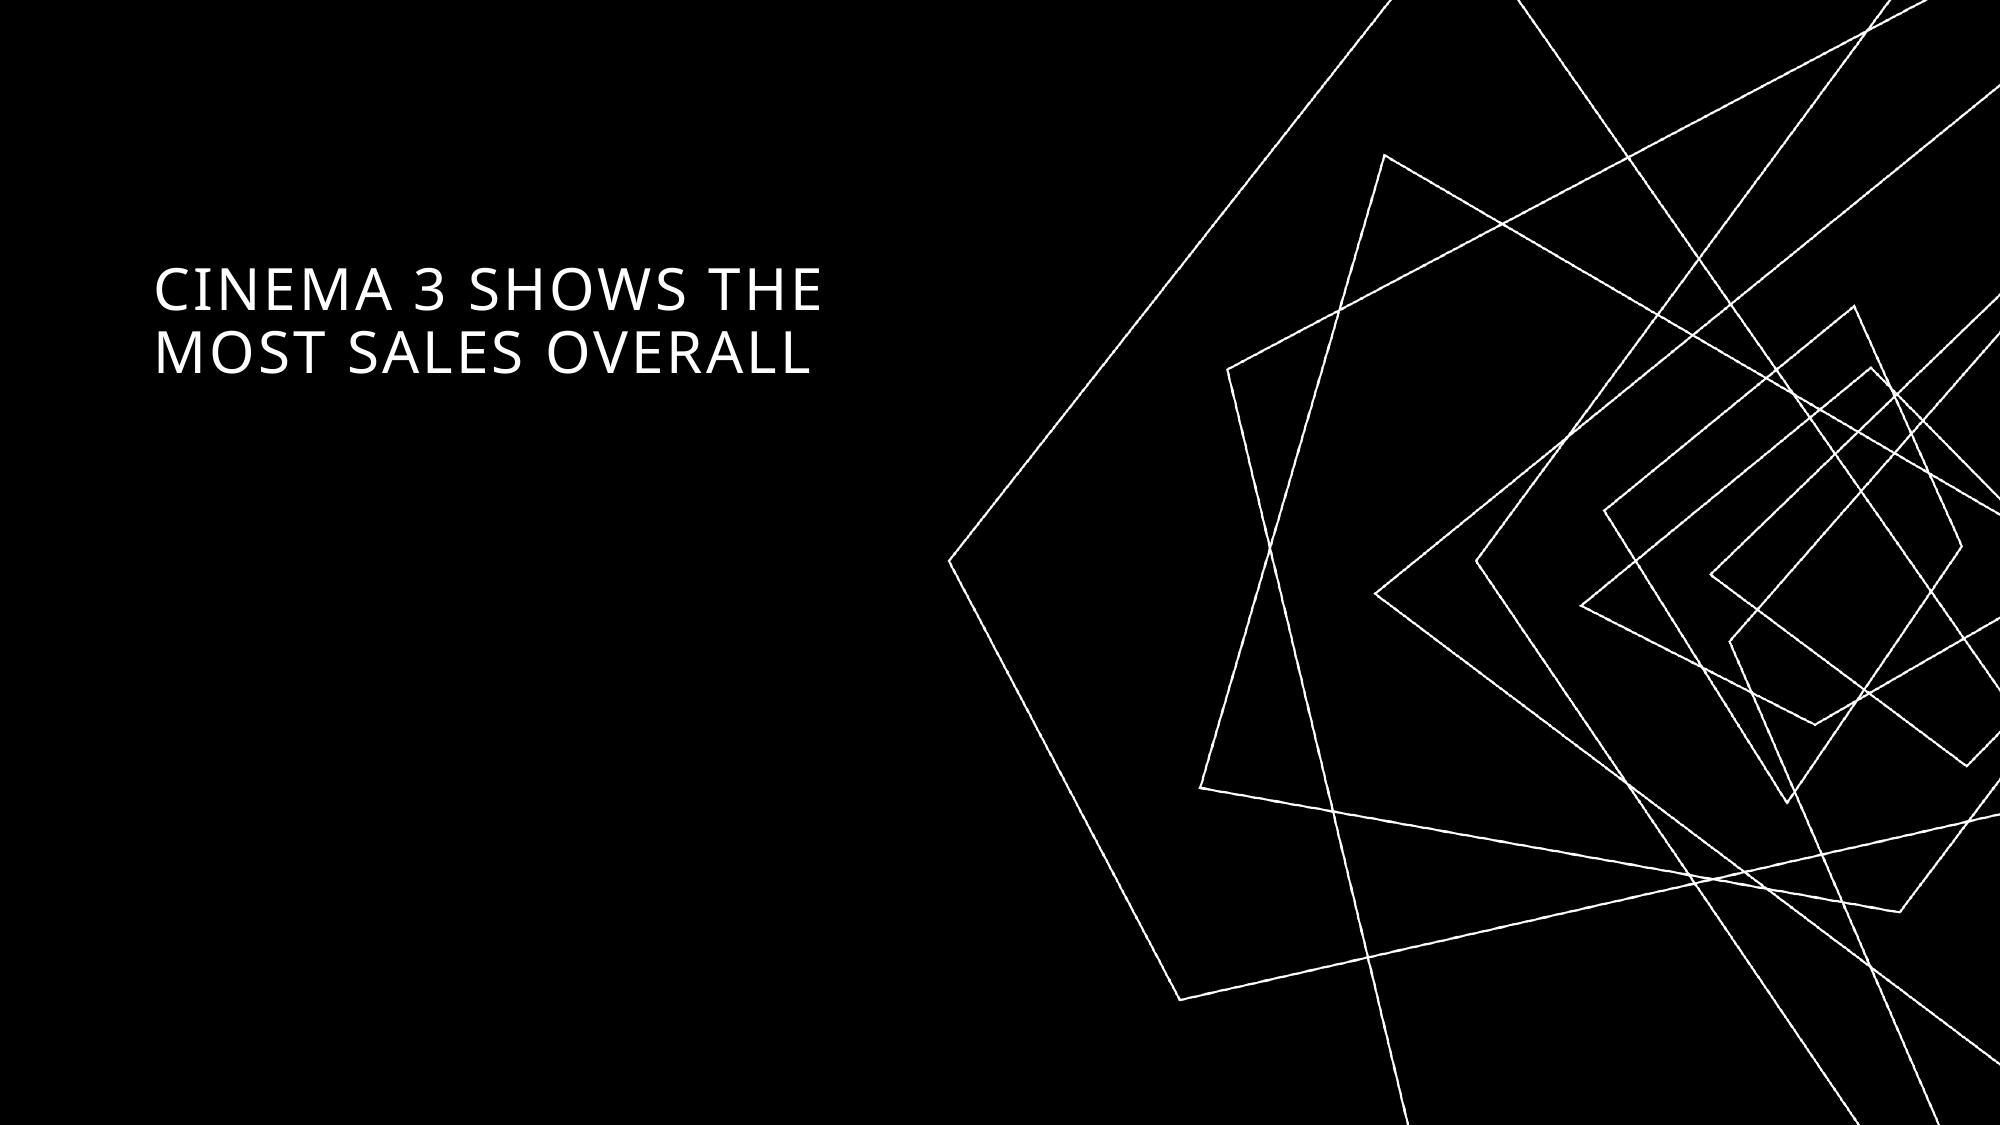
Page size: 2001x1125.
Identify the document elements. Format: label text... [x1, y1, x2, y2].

picture [900, 0, 2000, 1125]
title Cinema 3 shows the most sales overall [138, 176, 860, 394]
